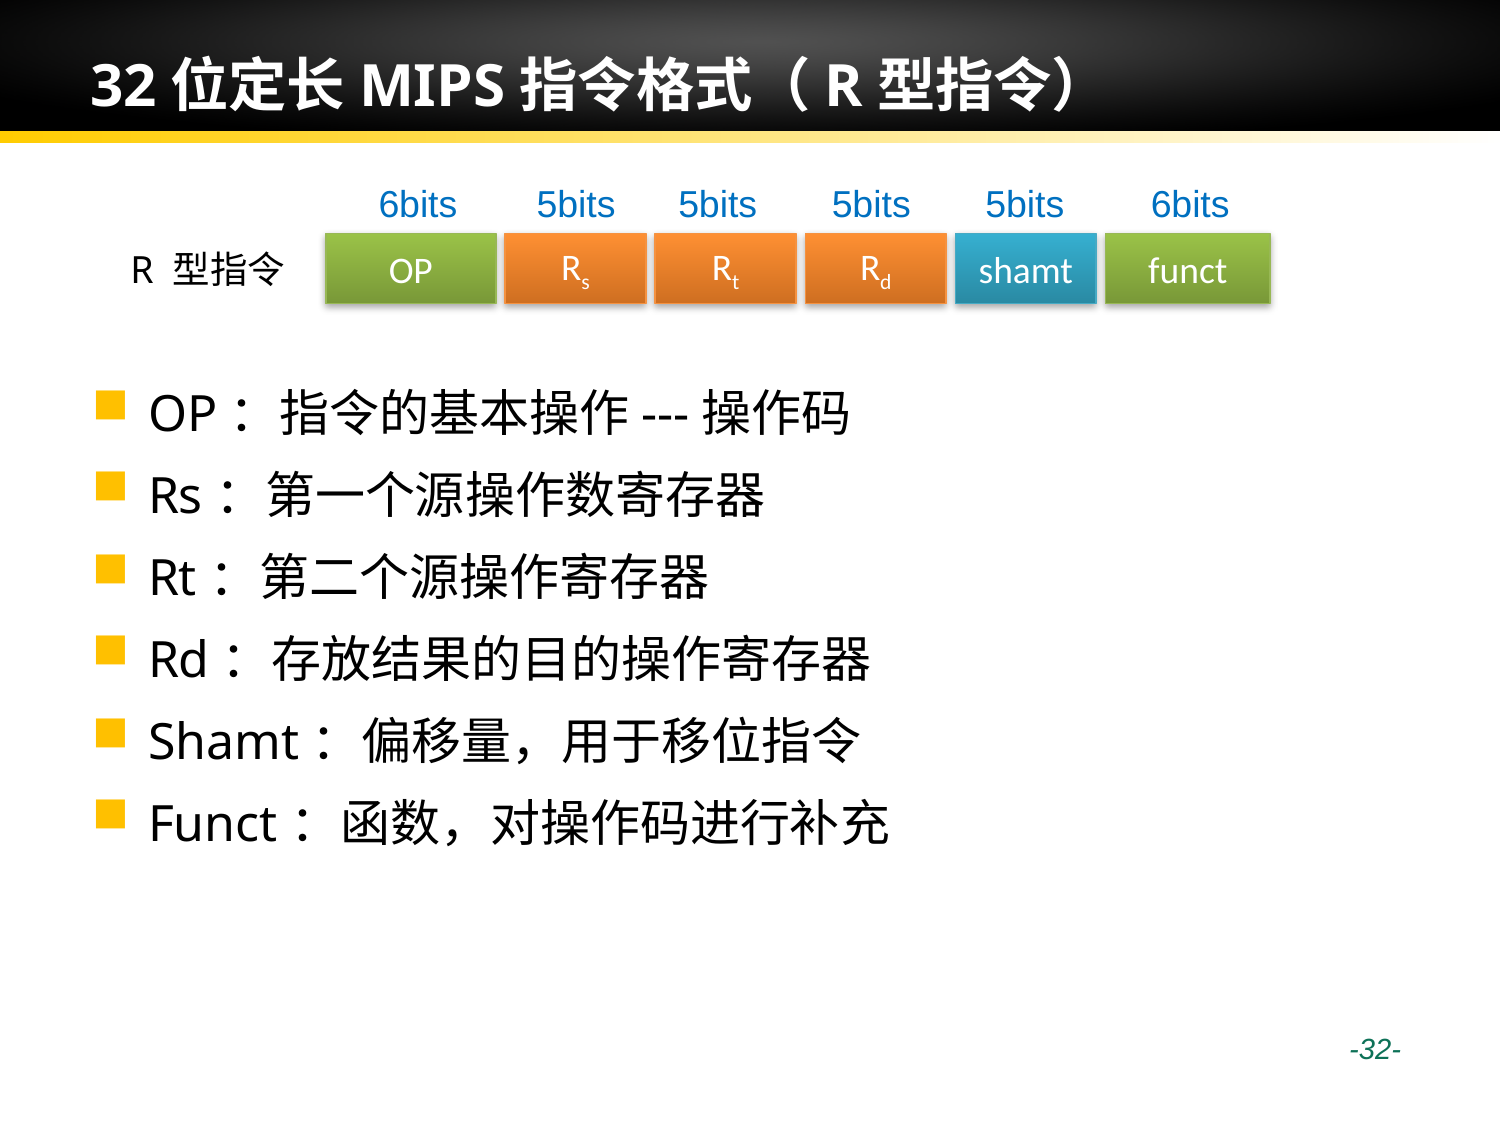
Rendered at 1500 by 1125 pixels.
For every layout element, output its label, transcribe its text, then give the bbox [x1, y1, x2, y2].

text_box funct [1105, 233, 1270, 304]
text_box 5bits [798, 172, 945, 233]
text_box 5bits [644, 172, 791, 233]
text_box OP [325, 233, 496, 304]
table_header 0 [650, 131, 655, 143]
text_box Rd [805, 233, 947, 304]
table_cell 12 [738, 131, 744, 143]
text_box Rs [505, 233, 646, 304]
text_box shamt [955, 233, 1097, 304]
text_box 6bits [1117, 172, 1264, 233]
text_box 5bits [951, 172, 1099, 233]
text_box 5bits [503, 172, 644, 233]
text_box R 型指令 [99, 231, 316, 306]
list OP：指令的基本操作---操作码 Rs：第一个源操作数寄存器 Rt：第二个源操作寄存器 Rd：存放结果的目的操作寄存器 Shamt：偏移量，用于移位指令 Funct：函数，对操作码进行补充 [76, 361, 1425, 1024]
picture [0, 0, 1500, 131]
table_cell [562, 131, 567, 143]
text_box 6bits [345, 172, 492, 233]
text_box Rt [655, 233, 796, 304]
title 32位定长MIPS指令格式（R型指令） [75, 35, 1425, 131]
slide_number -32- [1257, 1023, 1425, 1102]
